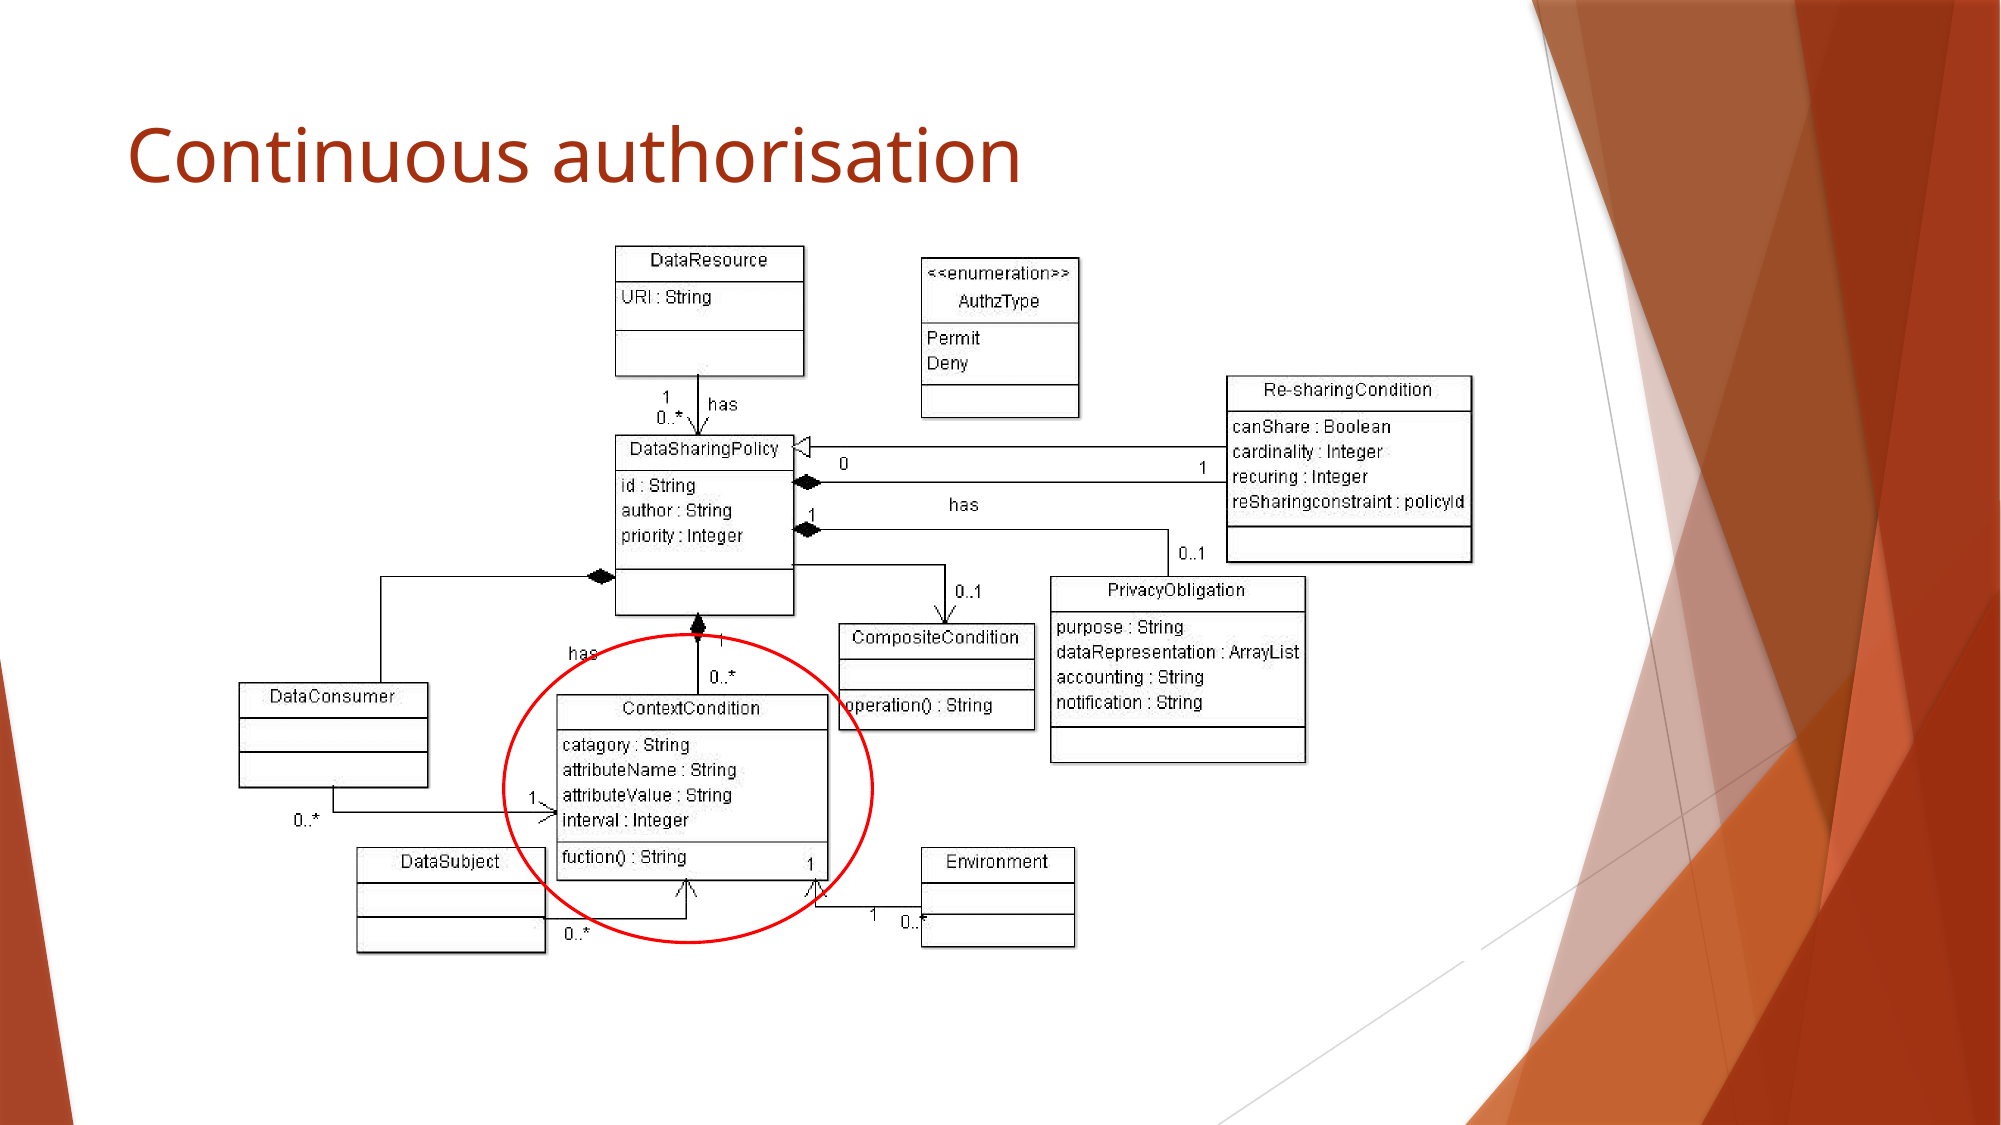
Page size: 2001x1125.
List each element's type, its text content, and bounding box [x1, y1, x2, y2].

title Continuous authorisation [111, 99, 1522, 317]
picture [224, 231, 1481, 961]
list [1052, 354, 1533, 992]
